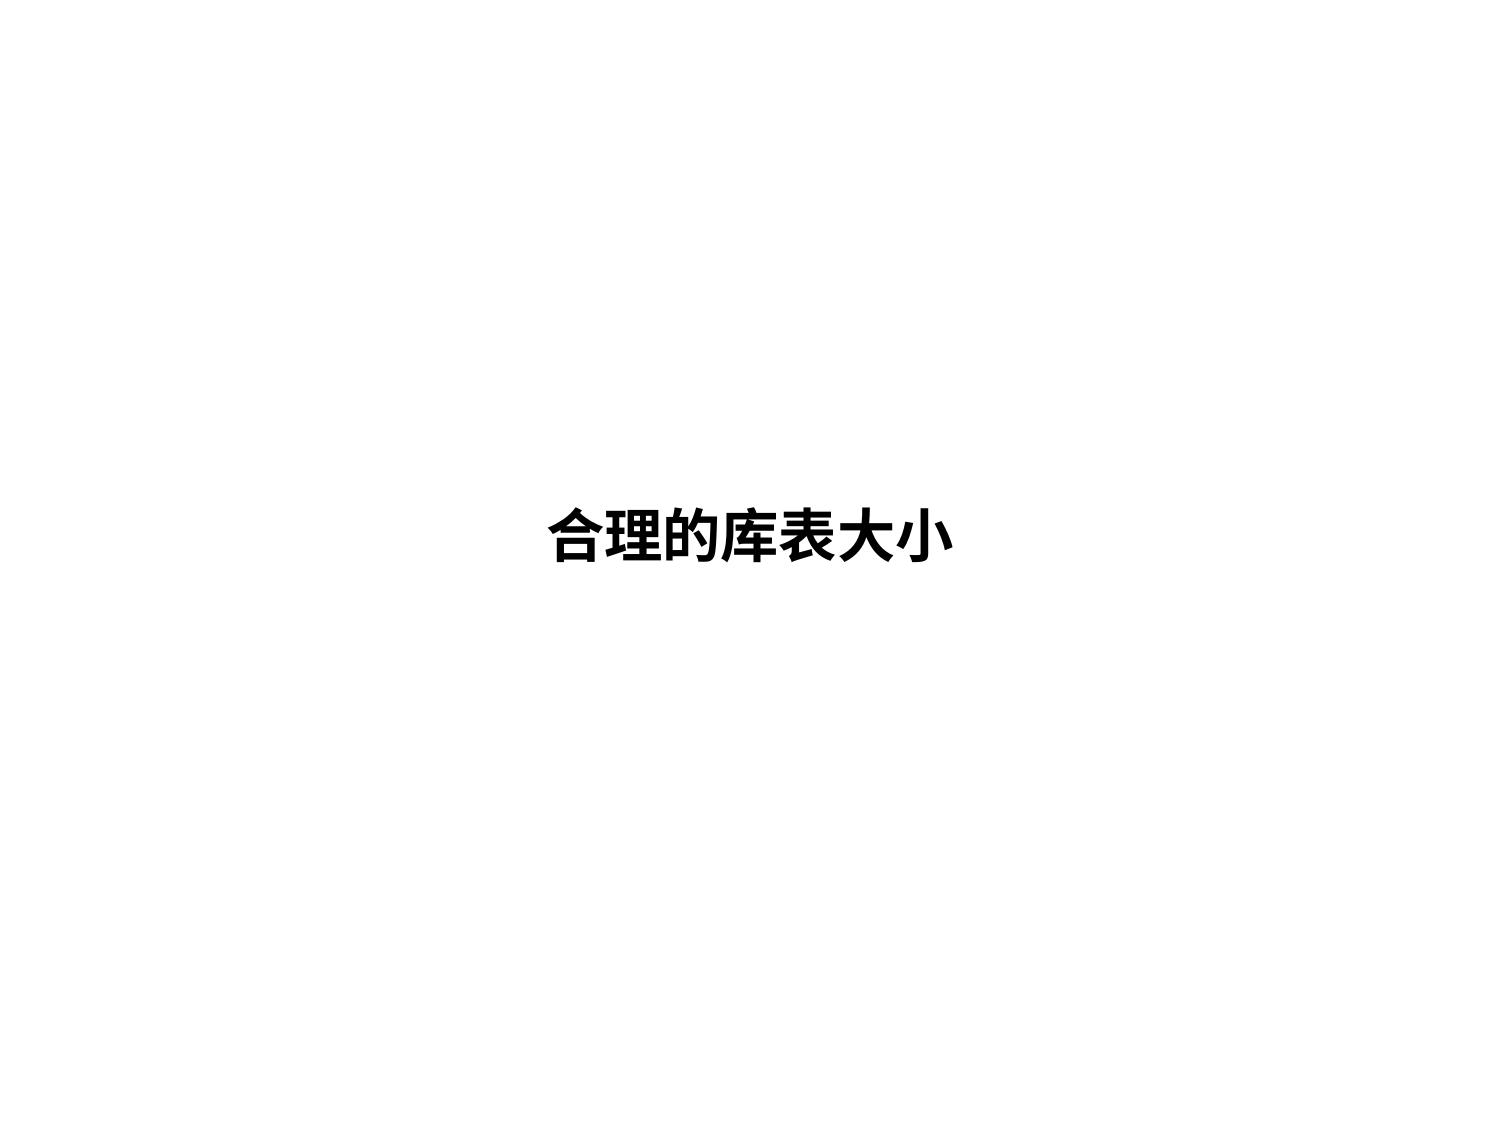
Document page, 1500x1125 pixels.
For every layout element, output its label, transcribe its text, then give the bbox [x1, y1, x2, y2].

title 合理的库表大小 [74, 469, 1426, 598]
